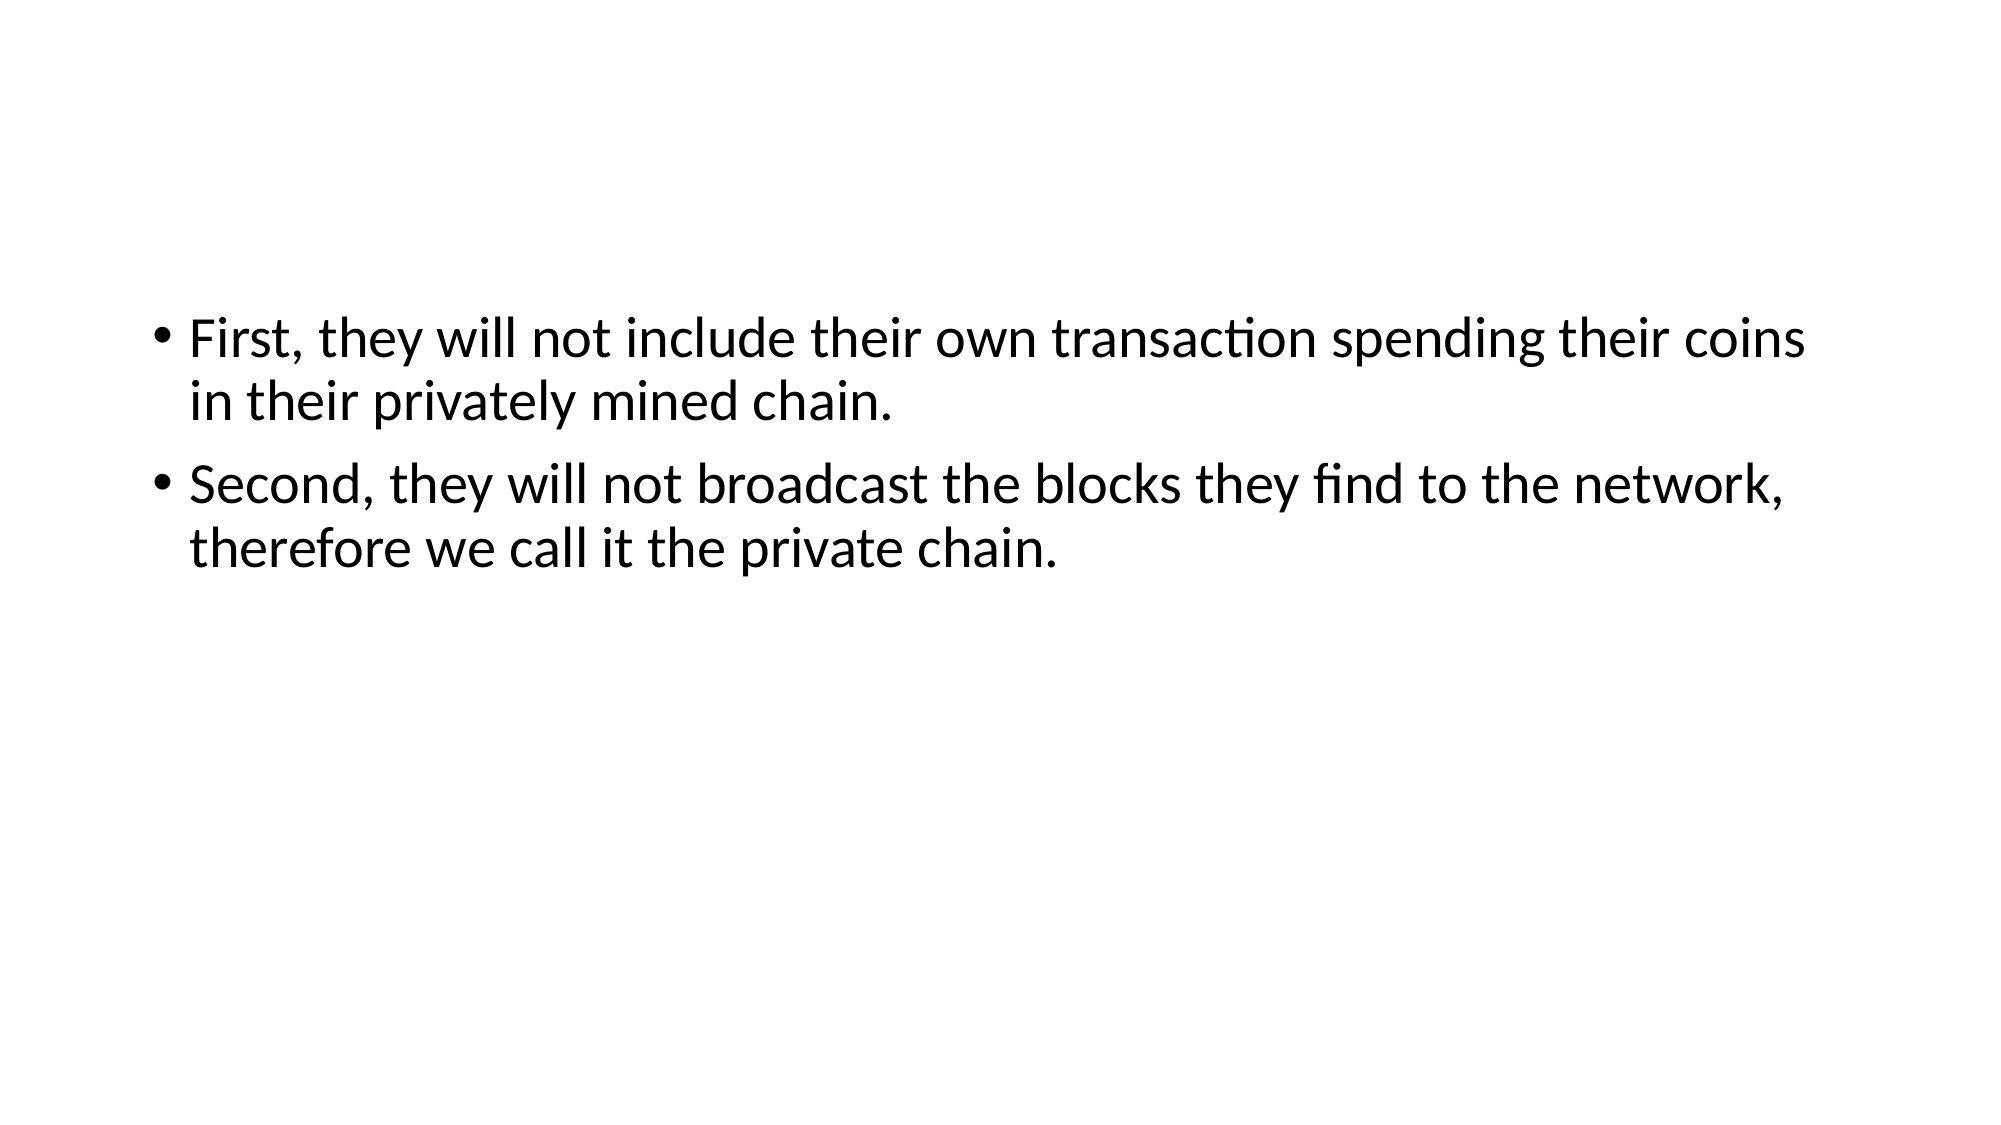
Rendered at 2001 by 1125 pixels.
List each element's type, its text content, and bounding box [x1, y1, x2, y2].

list First, they will not include their own transaction spending their coins in their privately mined chain. Second, they will not broadcast the blocks they find to the network, therefore we call it the private chain. [137, 299, 1863, 1014]
